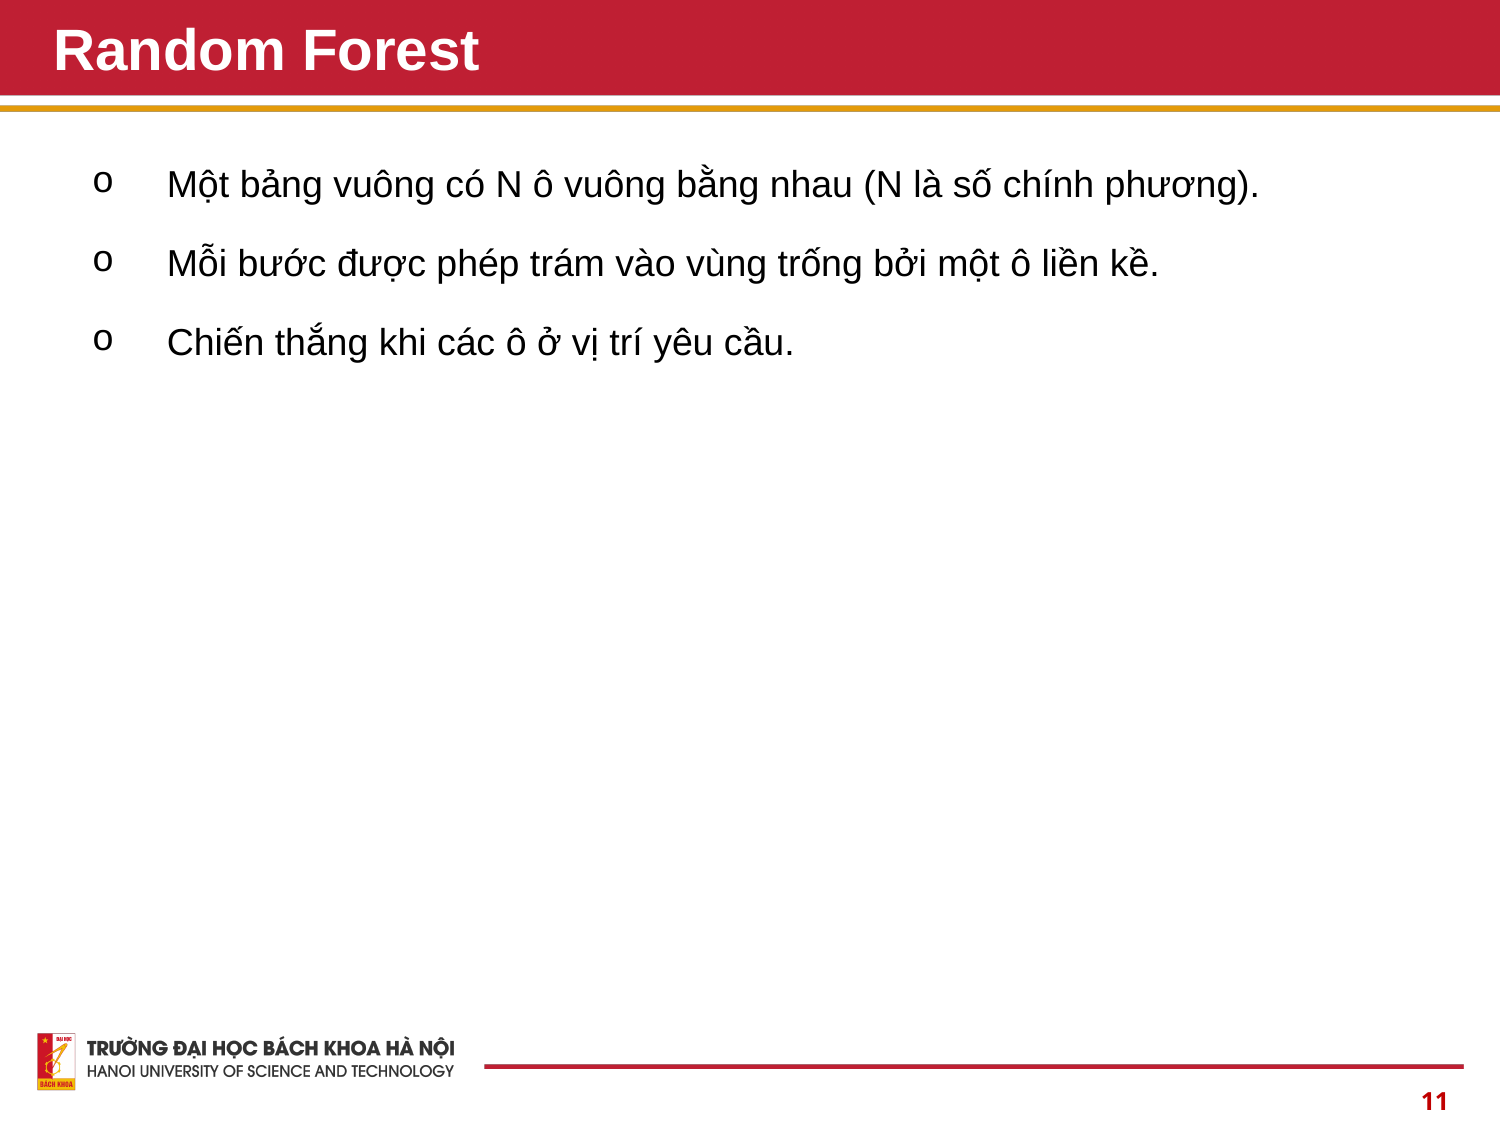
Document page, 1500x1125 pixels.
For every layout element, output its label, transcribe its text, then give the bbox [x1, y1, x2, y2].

picture [0, 0, 1500, 1125]
slide_number 11 [1126, 1078, 1464, 1125]
title Random Forest [38, 12, 1462, 87]
text_box Một bảng vuông có N ô vuông bằng nhau (N là số chính phương). Mỗi bước được phép trám vào vùng trống bởi một ô liền kề. Chiến thắng khi các ô ở vị trí yêu cầu. [76, 143, 1429, 812]
